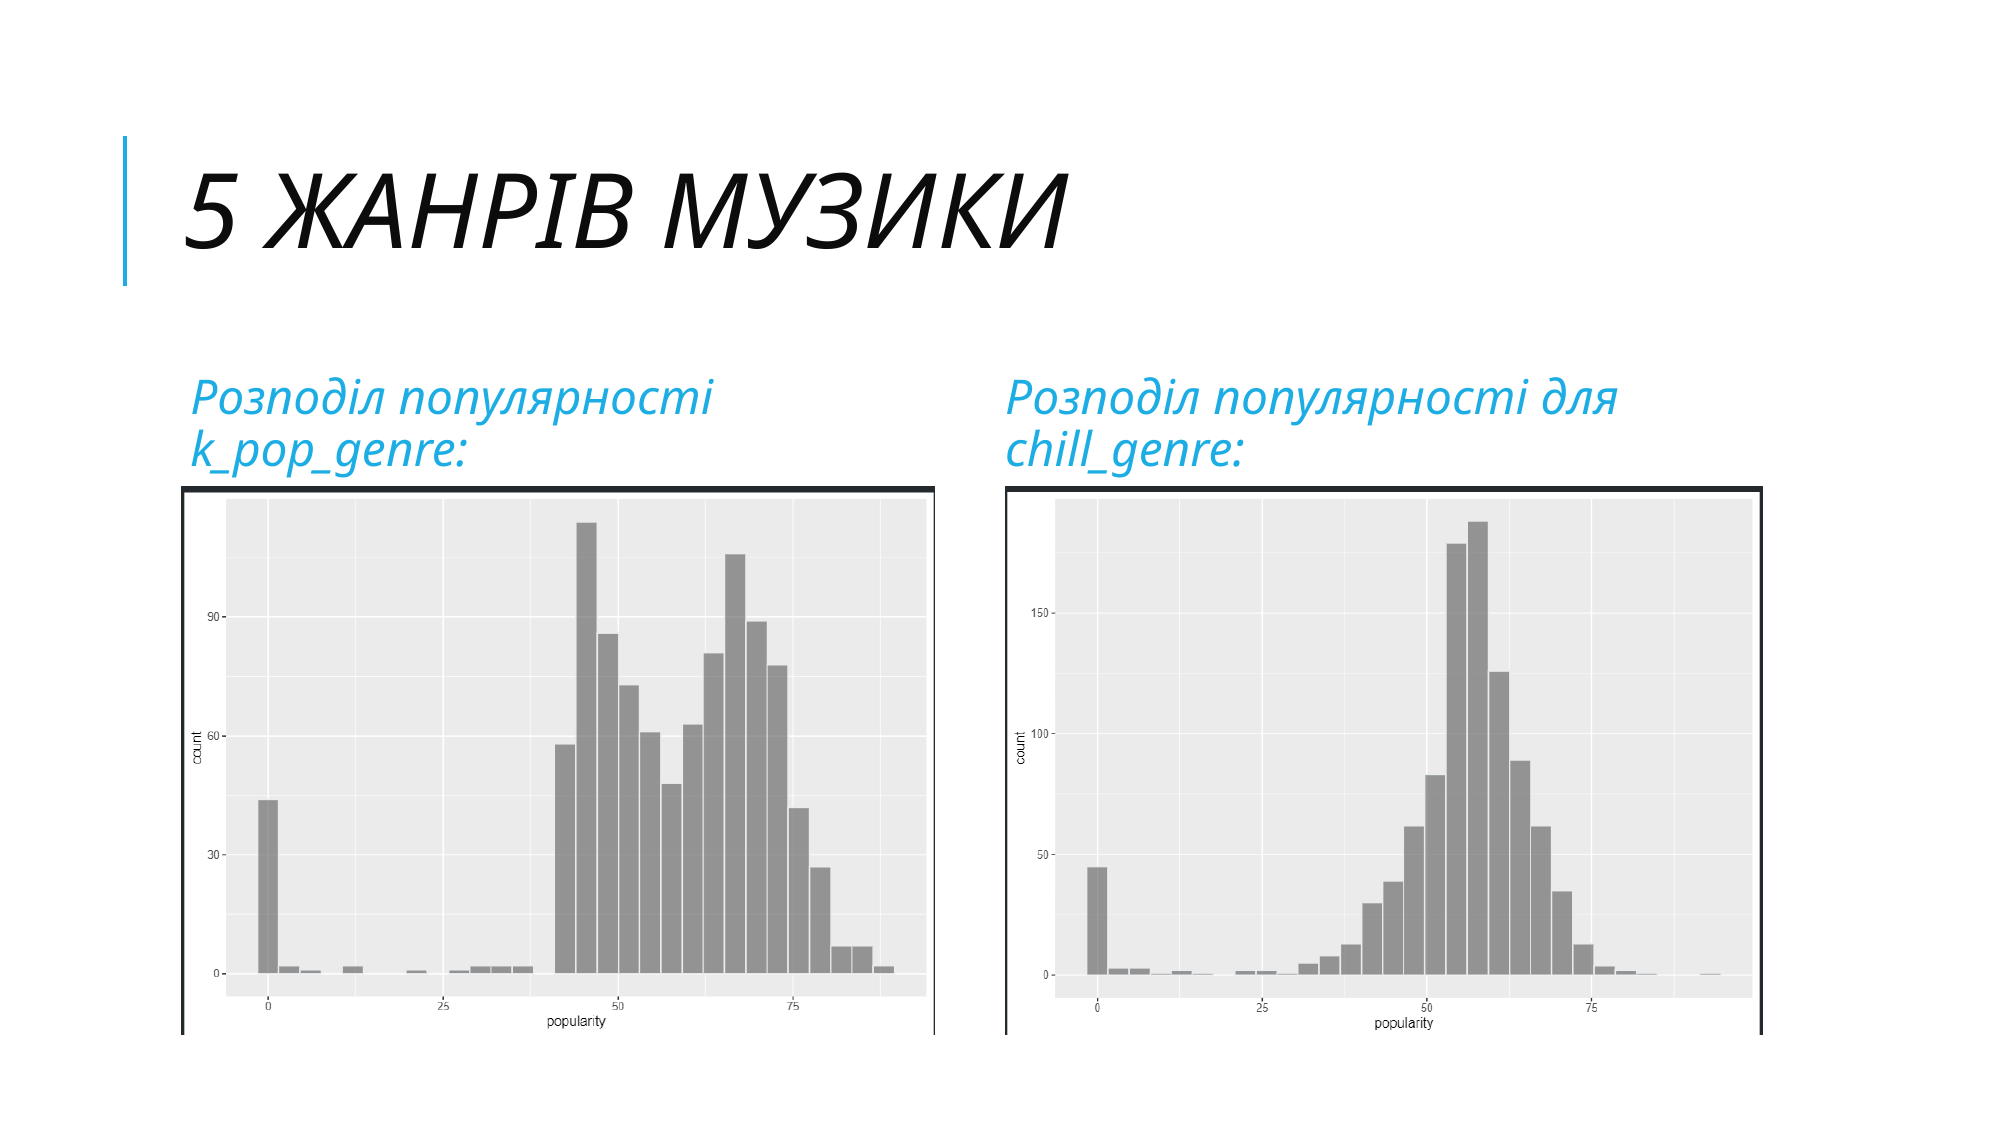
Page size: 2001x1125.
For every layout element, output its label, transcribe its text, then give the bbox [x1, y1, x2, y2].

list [181, 486, 935, 1036]
title 5 ЖАНРІВ МУЗИКИ [168, 96, 1763, 342]
list Розподіл популярності для chill_genre: [982, 357, 1763, 493]
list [1004, 486, 1763, 1036]
list Розподіл популярності k_pop_genre: [168, 357, 948, 493]
